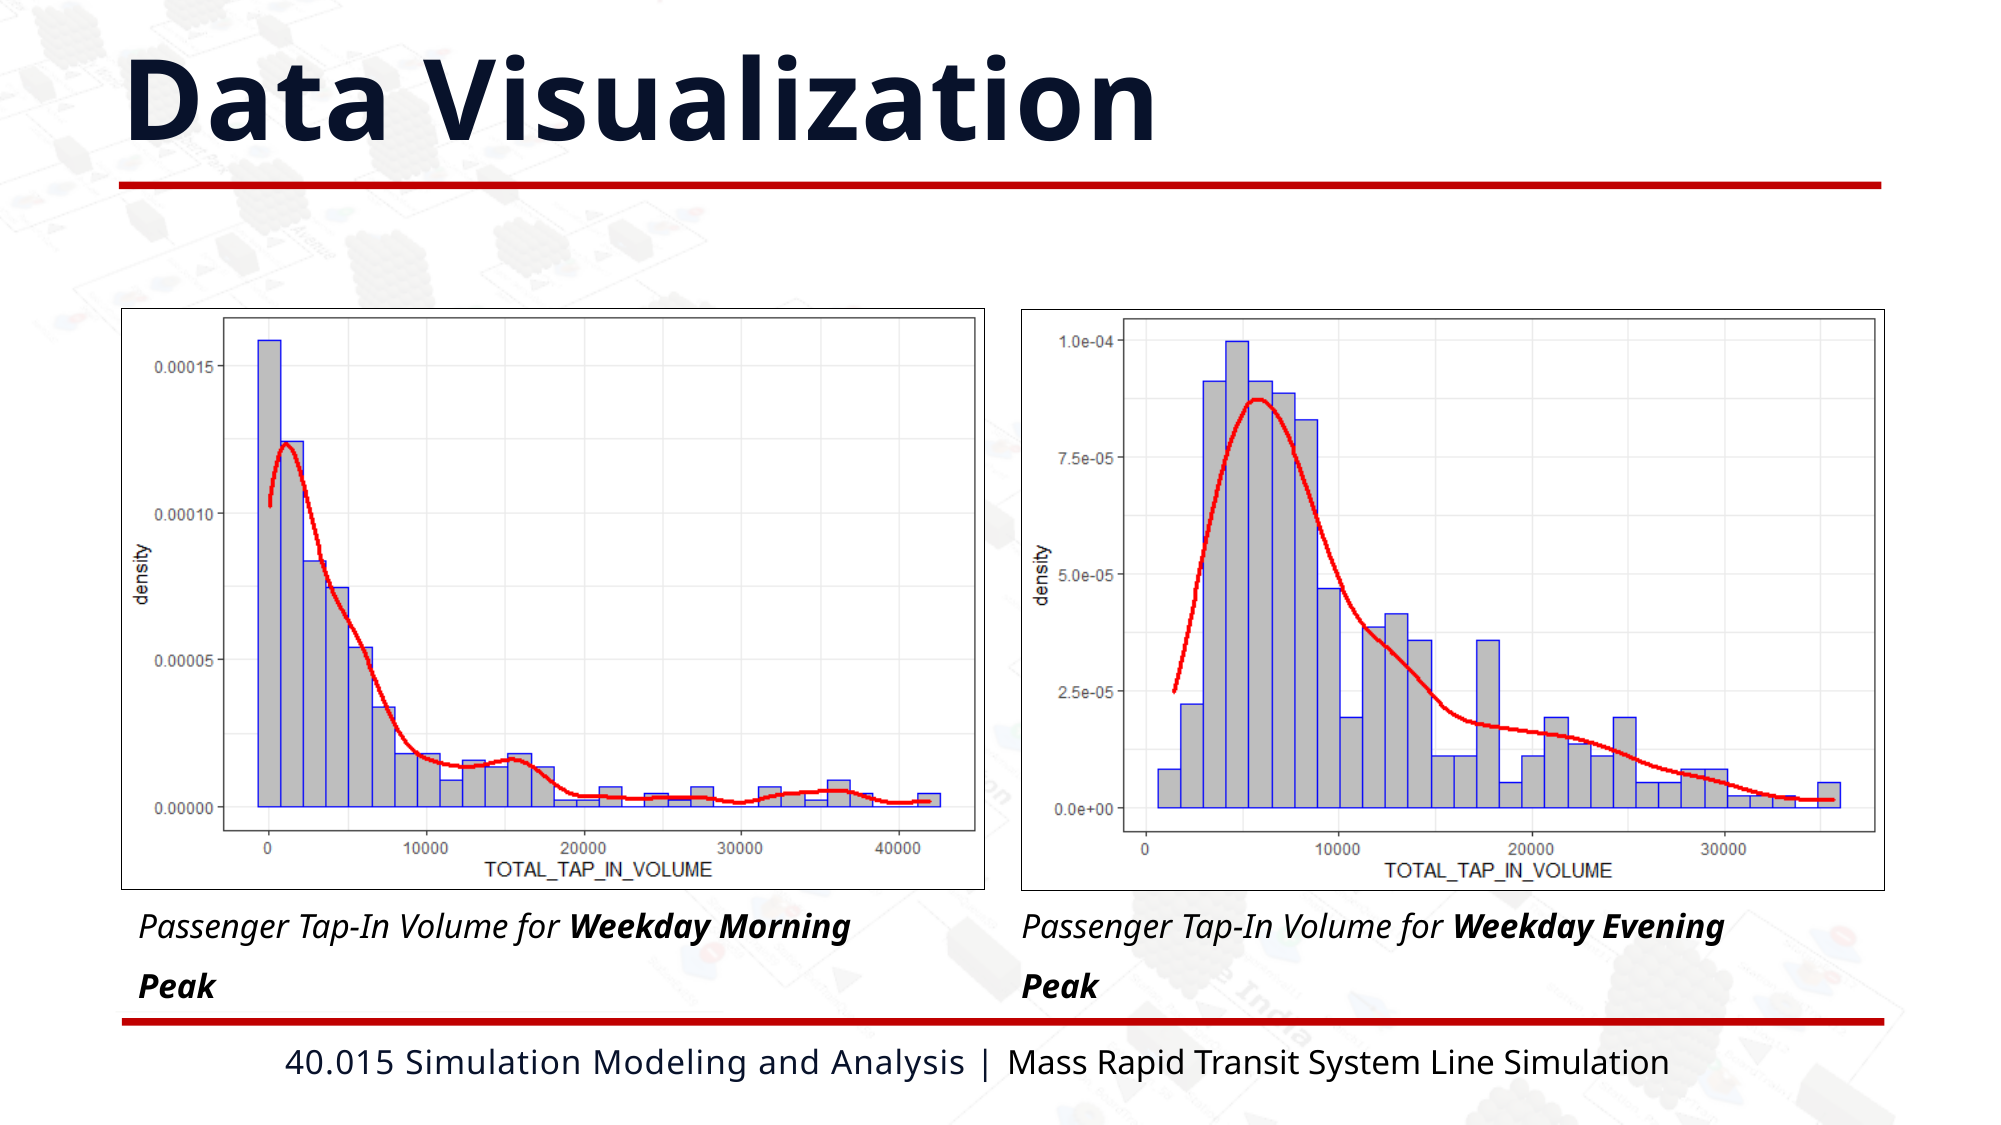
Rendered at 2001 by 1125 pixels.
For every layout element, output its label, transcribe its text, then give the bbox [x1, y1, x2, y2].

text_box Passenger Tap-In Volume for Weekday Evening Peak [1021, 891, 1745, 1006]
picture [121, 308, 985, 890]
text_box Passenger Tap-In Volume for Weekday Morning Peak [138, 890, 887, 1006]
text_box Data Visualization [121, 131, 1847, 163]
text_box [115, 1011, 1885, 1083]
picture [1021, 309, 1885, 891]
text_box [118, 181, 1882, 190]
